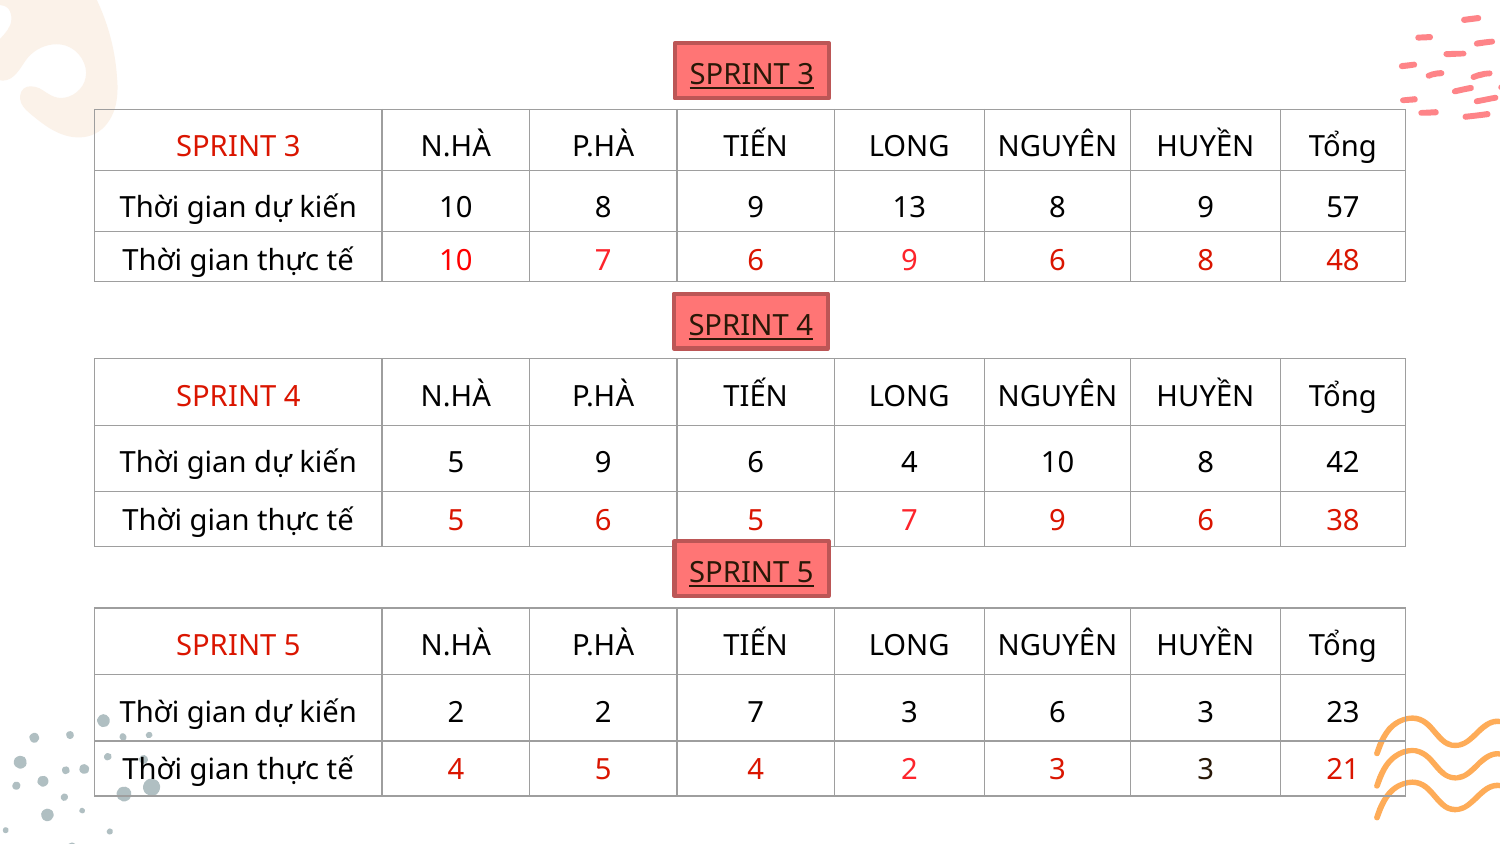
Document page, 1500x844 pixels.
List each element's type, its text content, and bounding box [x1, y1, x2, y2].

table_cell 4 [835, 426, 984, 491]
table_cell 5 [530, 742, 676, 795]
table_header SPRINT 4 [95, 359, 381, 425]
table_cell 23 [1281, 675, 1405, 740]
table_cell 3 [985, 742, 1130, 795]
table_header Tổng [1281, 110, 1405, 170]
table_cell 10 [985, 426, 1130, 491]
text_box SPRINT 3 [673, 41, 831, 100]
table_header NGUYÊN [985, 110, 1130, 170]
table_cell 10 [383, 171, 529, 231]
table_cell 8 [1131, 232, 1280, 281]
table_cell 3 [835, 675, 984, 740]
table_cell 6 [678, 426, 834, 491]
table_header N.HÀ [383, 359, 529, 425]
table_cell 4 [383, 742, 529, 795]
table_header LONG [835, 359, 984, 425]
table_cell 5 [383, 426, 529, 491]
table_header SPRINT 3 [95, 110, 381, 170]
table_cell 57 [1281, 171, 1405, 231]
table_cell 9 [1131, 171, 1280, 231]
table_header HUYỀN [1131, 609, 1280, 674]
table_cell 9 [835, 232, 984, 281]
table_header Tổng [1281, 609, 1405, 674]
table_cell 7 [678, 675, 834, 740]
table_cell 42 [1281, 426, 1405, 491]
table_header HUYỀN [1131, 359, 1280, 425]
table_cell 8 [1131, 426, 1280, 491]
table_header N.HÀ [383, 110, 529, 170]
table_header LONG [835, 609, 984, 674]
table_cell 6 [530, 492, 676, 546]
table_cell 6 [985, 232, 1130, 281]
table_cell 38 [1281, 492, 1405, 546]
table_header LONG [835, 110, 984, 170]
table_cell 6 [1131, 492, 1280, 546]
table_cell 4 [678, 742, 834, 795]
table_header N.HÀ [383, 609, 529, 674]
table_cell 10 [383, 232, 529, 281]
table_cell 13 [835, 171, 984, 231]
table_header NGUYÊN [985, 359, 1130, 425]
table_cell Thời gian dự kiến [95, 675, 381, 740]
table_header TIẾN [678, 110, 834, 170]
table_header Tổng [1281, 359, 1405, 425]
table_cell Thời gian thực tế [95, 742, 381, 795]
table_header TIẾN [678, 609, 834, 674]
table_cell 3 [1131, 675, 1280, 740]
table_cell 2 [383, 675, 529, 740]
table_cell 9 [678, 171, 834, 231]
table_cell 9 [530, 426, 676, 491]
table_header P.HÀ [530, 609, 676, 674]
table_cell 8 [985, 171, 1130, 231]
table_cell 7 [530, 232, 676, 281]
table_cell 9 [985, 492, 1130, 546]
table_cell 5 [383, 492, 529, 546]
table_cell 6 [678, 232, 834, 281]
table_cell 3 [1131, 742, 1280, 795]
text_box SPRINT 4 [672, 292, 830, 351]
table_cell 6 [985, 675, 1130, 740]
table_cell 5 [678, 492, 834, 546]
table_header SPRINT 5 [95, 609, 381, 674]
table_header HUYỀN [1131, 110, 1280, 170]
table_cell 7 [835, 492, 984, 546]
table_cell 48 [1281, 232, 1405, 281]
table_cell Thời gian dự kiến [95, 171, 381, 231]
table_cell Thời gian thực tế [95, 232, 381, 281]
table_cell 21 [1281, 742, 1405, 795]
table_cell Thời gian thực tế [95, 492, 381, 546]
table_cell 2 [530, 675, 676, 740]
table_cell 2 [835, 742, 984, 795]
table_cell Thời gian dự kiến [95, 426, 381, 491]
table_header NGUYÊN [985, 609, 1130, 674]
table_header P.HÀ [530, 110, 676, 170]
table_header TIẾN [678, 359, 834, 425]
table_header P.HÀ [530, 359, 676, 425]
table_cell 8 [530, 171, 676, 231]
text_box SPRINT 5 [672, 539, 831, 598]
